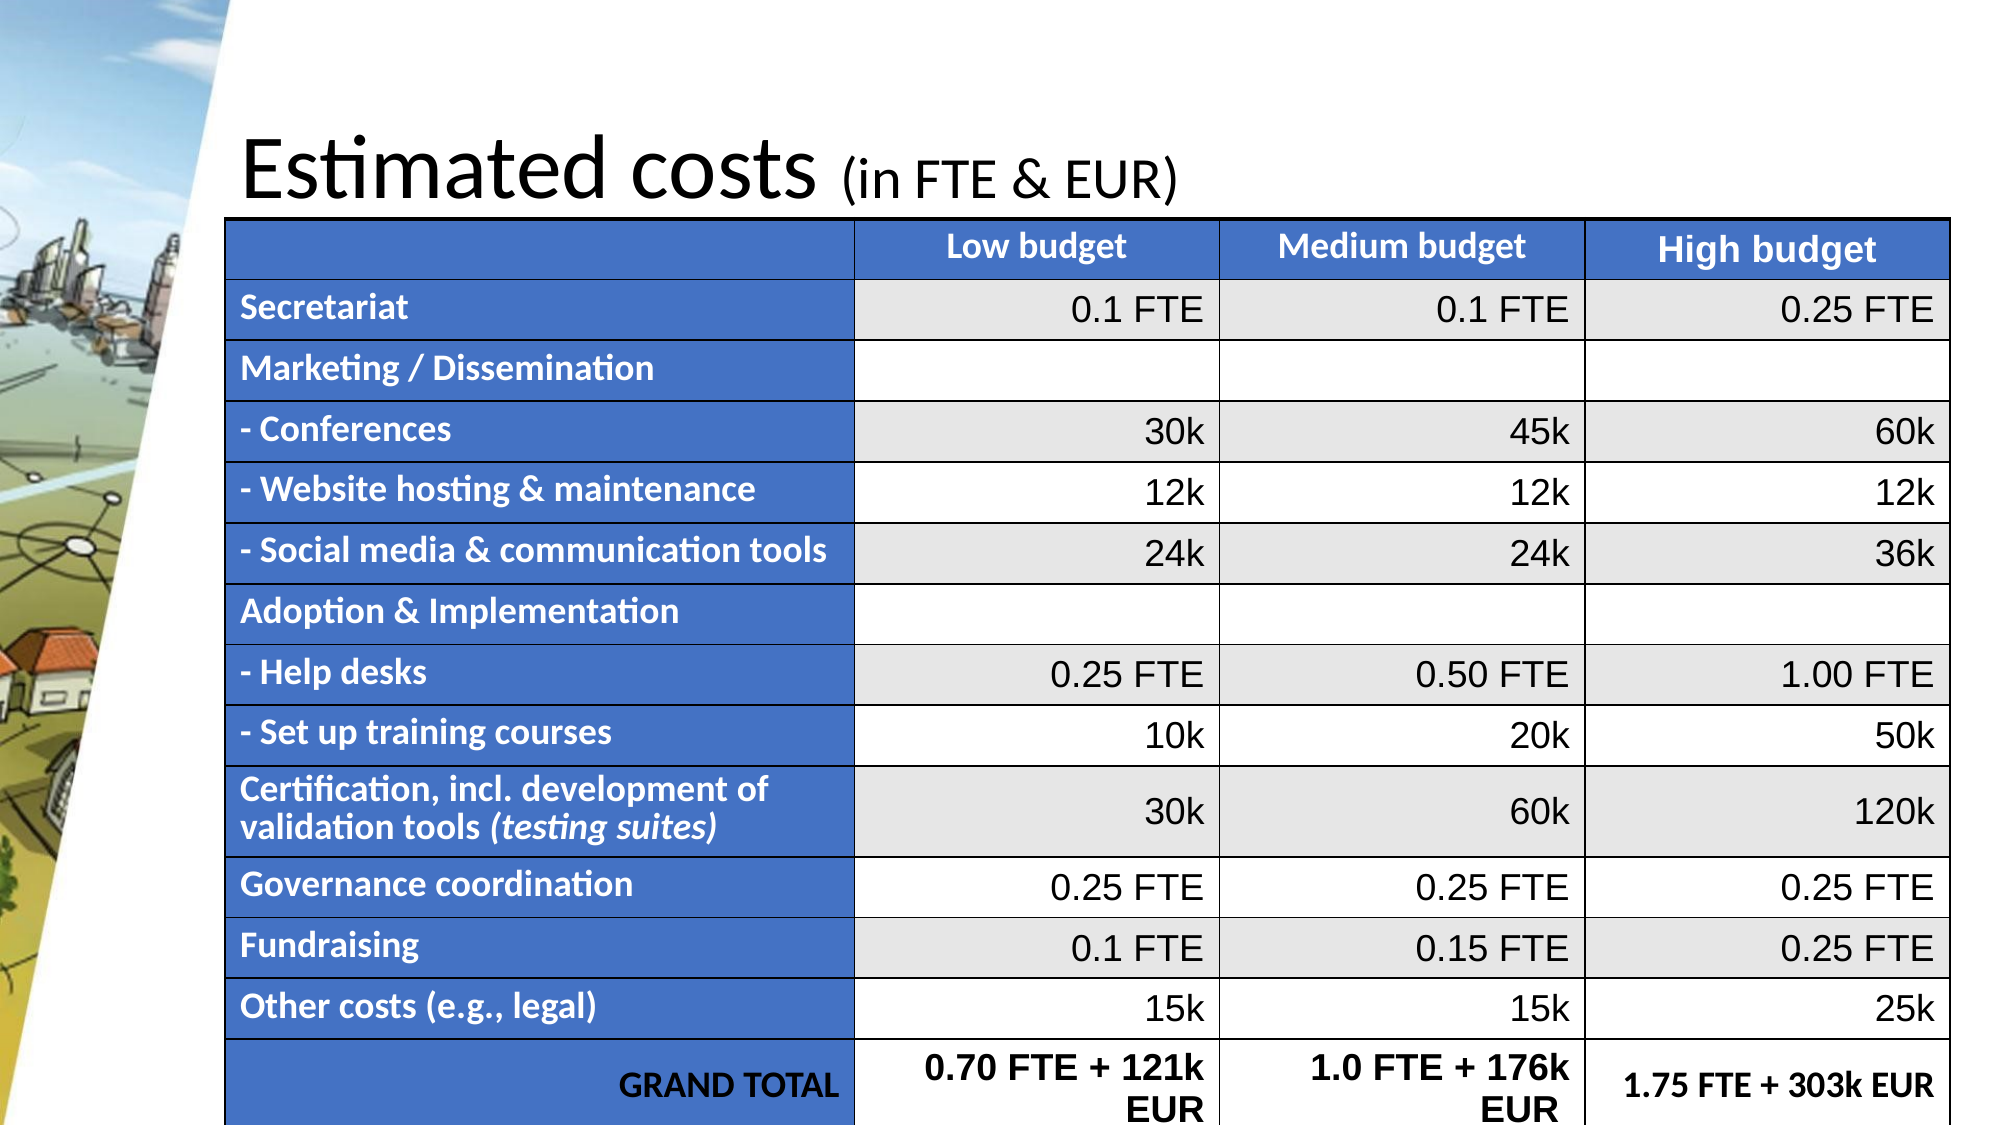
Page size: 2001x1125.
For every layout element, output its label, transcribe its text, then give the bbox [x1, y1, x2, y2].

table_cell 60k [1220, 767, 1584, 856]
table_cell 20k [1220, 706, 1584, 765]
table_cell Marketing / Dissemination [226, 341, 854, 400]
table_cell 30k [855, 767, 1219, 856]
table_cell Adoption & Implementation [226, 585, 854, 644]
table_header Low budget [855, 221, 1219, 279]
table_cell [855, 341, 1219, 400]
table_cell [1220, 585, 1584, 644]
table_header [226, 221, 854, 279]
table_cell 0.25 FTE [1586, 280, 1949, 339]
table_cell 10k [855, 706, 1219, 765]
table_cell Governance coordination [226, 858, 854, 917]
table_cell 0.25 FTE [855, 858, 1219, 917]
table_cell - Help desks [226, 645, 854, 704]
table_cell 25k [1586, 979, 1949, 1038]
table_cell - Set up training courses [226, 706, 854, 765]
table_cell 12k [1220, 463, 1584, 522]
table_cell 45k [1220, 402, 1584, 461]
table_cell [1586, 585, 1949, 644]
table_cell 15k [1220, 979, 1584, 1038]
table_cell 0.25 FTE [1586, 918, 1949, 977]
table_cell [1220, 341, 1584, 400]
table_cell 0.25 FTE [1220, 858, 1584, 917]
table_cell 12k [855, 463, 1219, 522]
table_cell - Social media & communication tools [226, 524, 854, 583]
table_cell 0.1 FTE [1220, 280, 1584, 339]
table_cell 0.1 FTE [855, 918, 1219, 977]
table_cell 1.75 FTE + 303k EUR [1586, 1040, 1949, 1125]
table_cell 30k [855, 402, 1219, 461]
table_cell - Conferences [226, 402, 854, 461]
table_cell 50k [1586, 706, 1949, 765]
table_cell 24k [855, 524, 1219, 583]
table_cell Secretariat [226, 280, 854, 339]
table_cell 15k [855, 979, 1219, 1038]
table_cell [1586, 341, 1949, 400]
table_header High budget [1586, 221, 1949, 279]
table_cell 0.1 FTE [855, 280, 1219, 339]
table_cell 36k [1586, 524, 1949, 583]
table_cell [855, 585, 1219, 644]
table_cell 0.25 FTE [855, 645, 1219, 704]
table_cell 60k [1586, 402, 1949, 461]
table_cell 1.00 FTE [1586, 645, 1949, 704]
table_cell GRAND TOTAL [226, 1040, 854, 1125]
title Estimated costs (in FTE & EUR) [225, 59, 1950, 217]
table_header Medium budget [1220, 221, 1584, 279]
table_cell 24k [1220, 524, 1584, 583]
table_cell - Website hosting & maintenance [226, 463, 854, 522]
table_cell Certification, incl. development of validation tools (testing suites) [226, 767, 854, 856]
table_cell 0.70 FTE + 121k EUR [855, 1040, 1219, 1125]
table_cell 12k [1586, 463, 1949, 522]
picture [0, 0, 2001, 1125]
table_cell Fundraising [226, 918, 854, 977]
table_cell 0.15 FTE [1220, 918, 1584, 977]
table_cell 0.50 FTE [1220, 645, 1584, 704]
table_cell Other costs (e.g., legal) [226, 979, 854, 1038]
table_cell 1.0 FTE + 176k EUR [1220, 1040, 1584, 1125]
table_cell 120k [1586, 767, 1949, 856]
table_cell 0.25 FTE [1586, 858, 1949, 917]
